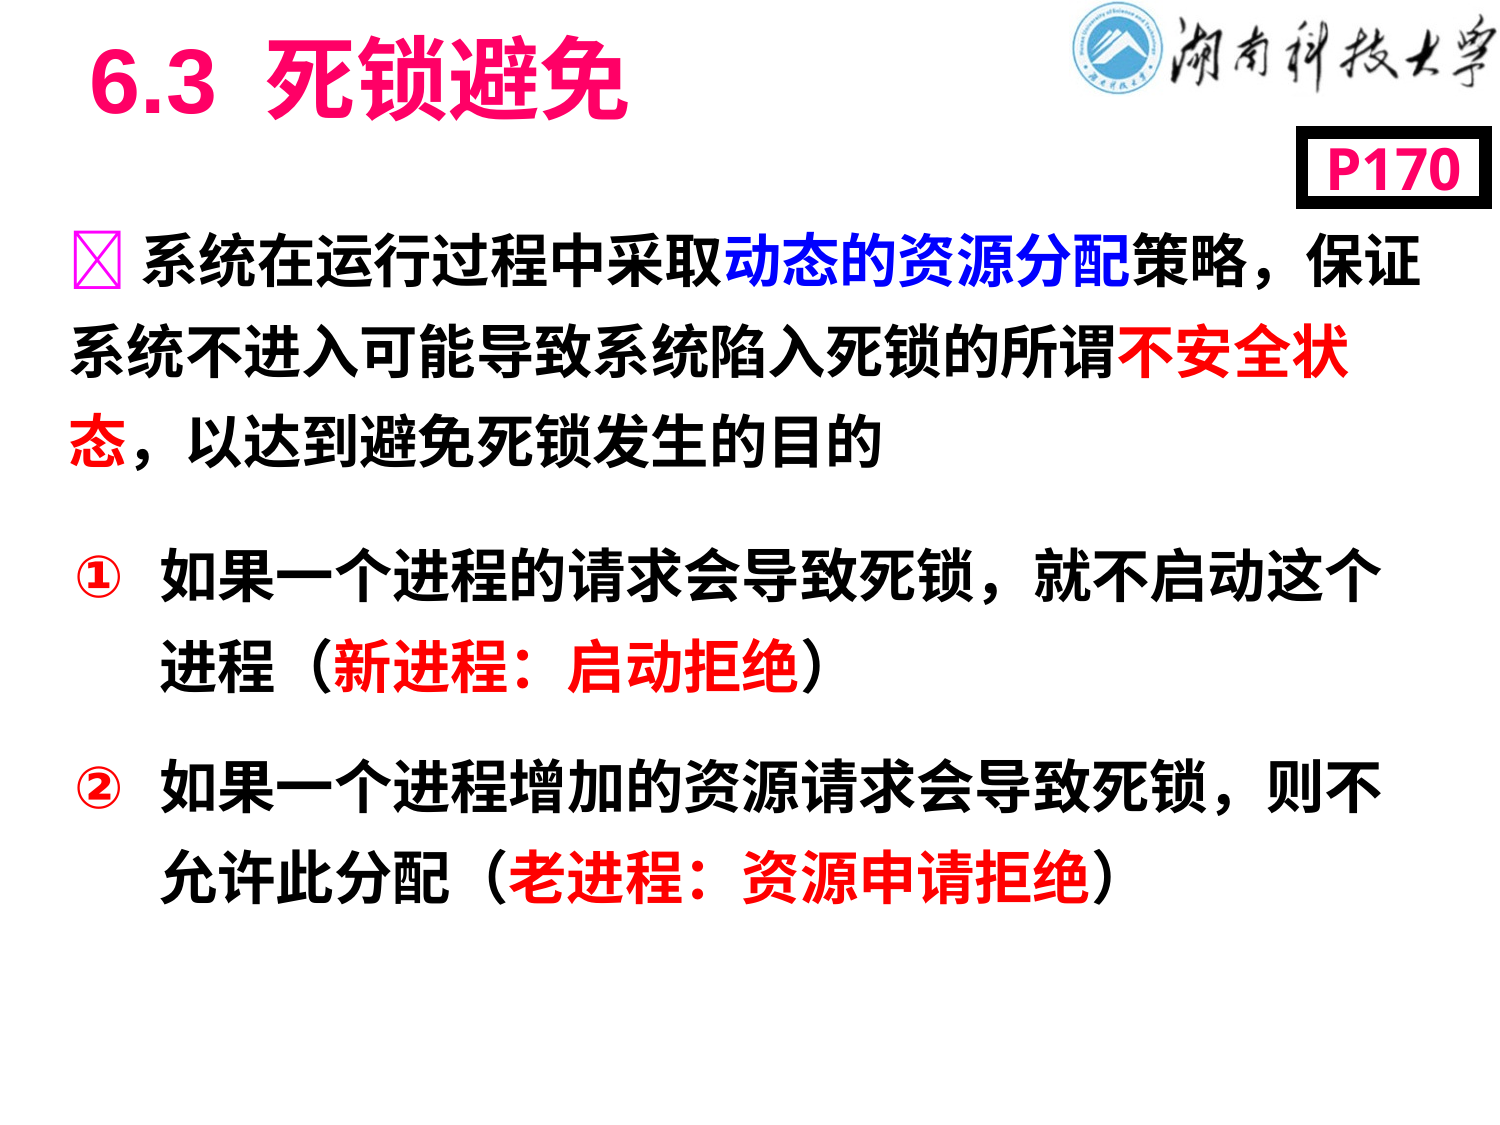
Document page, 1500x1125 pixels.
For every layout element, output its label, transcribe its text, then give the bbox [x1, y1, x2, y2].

title 6.3 死锁避免 [74, 0, 1426, 155]
text_box P170 [1301, 132, 1486, 203]
text_box 系统在运行过程中采取动态的资源分配策略，保证系统不进入可能导致系统陷入死锁的所谓不安全状态，以达到避免死锁发生的目的 [68, 202, 1425, 476]
picture [1426, 0, 1500, 97]
text_box 如果一个进程的请求会导致死锁，就不启动这个进程（新进程：启动拒绝） 如果一个进程增加的资源请求会导致死锁，则不允许此分配（老进程：资源申请拒绝） [74, 518, 1432, 912]
